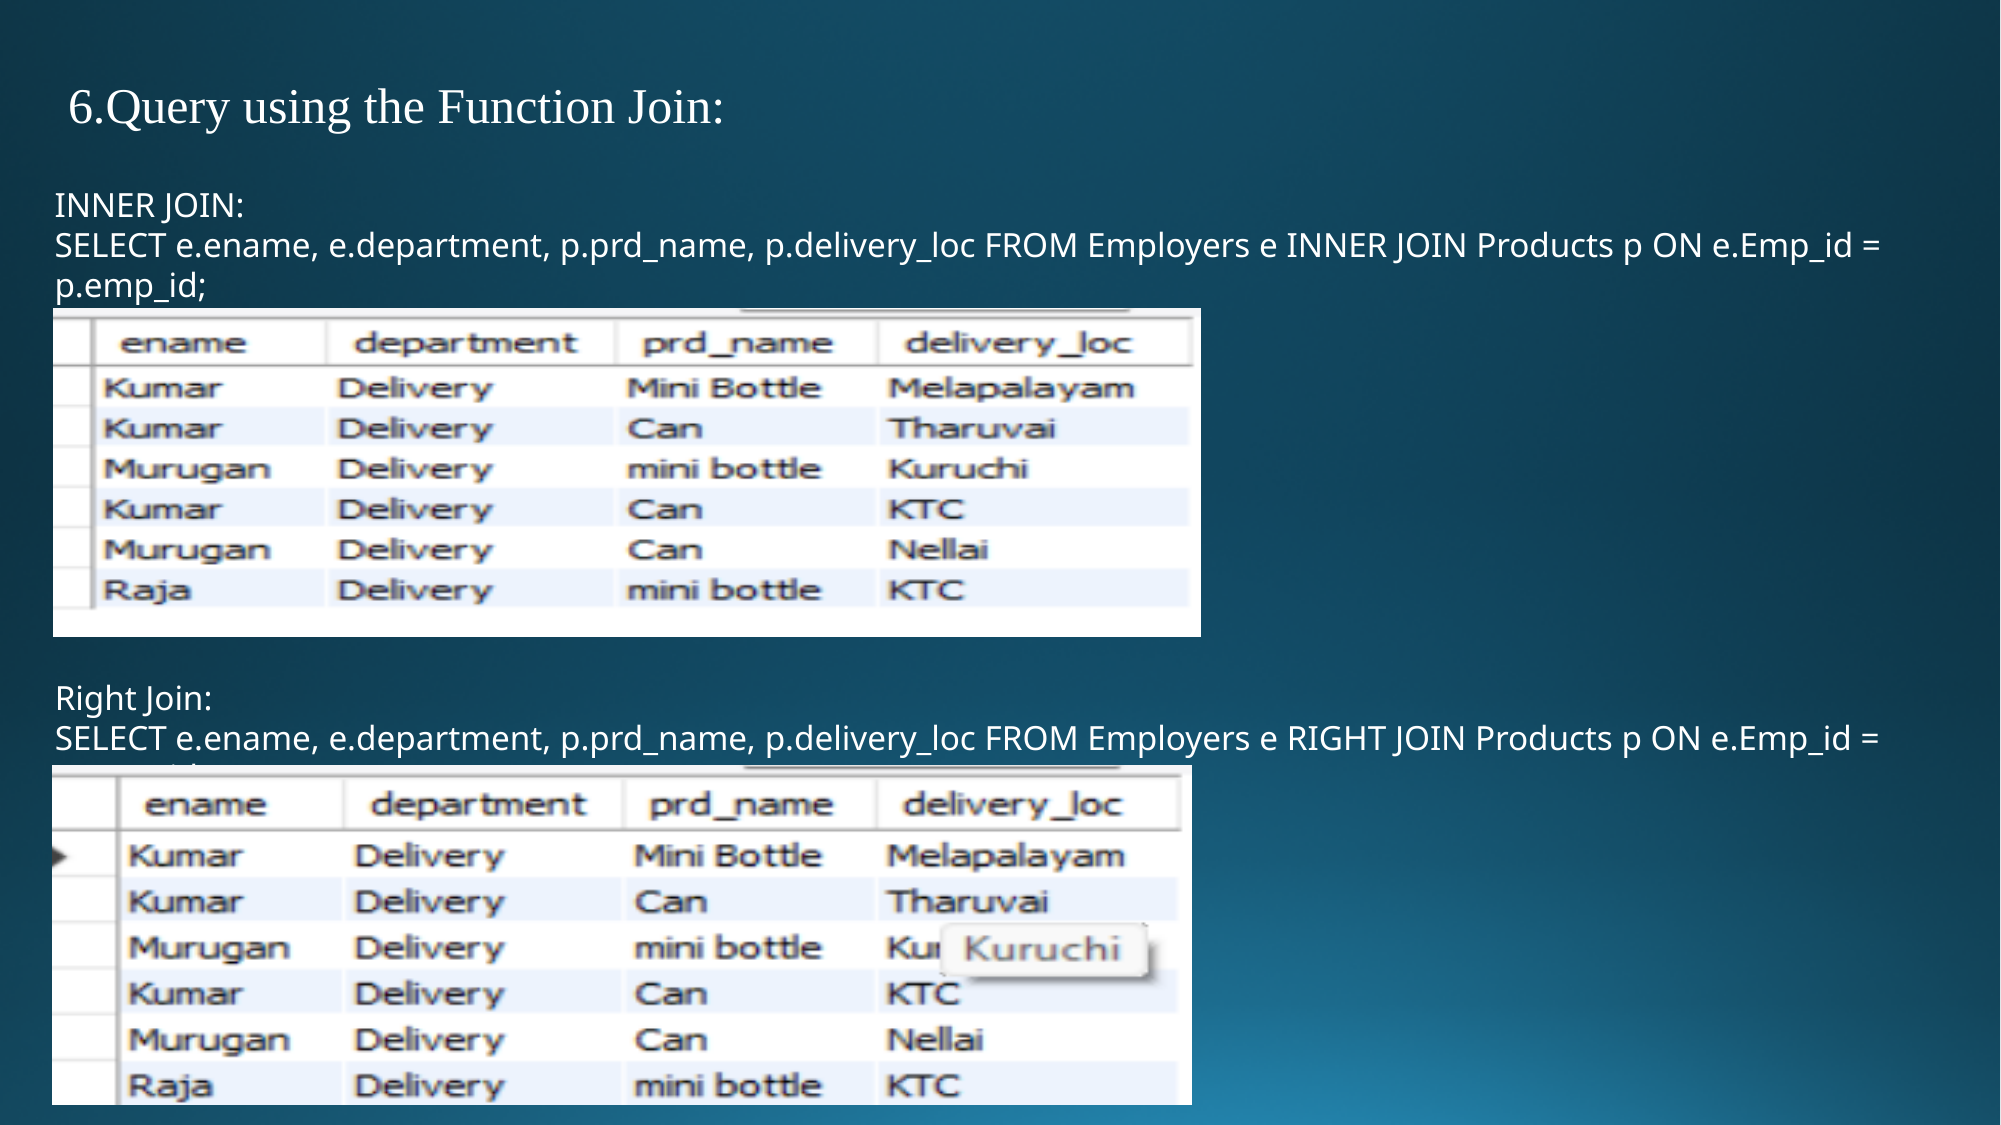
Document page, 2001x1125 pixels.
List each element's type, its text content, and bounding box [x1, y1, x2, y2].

text_box INNER JOIN: SELECT e.ename, e.department, p.prd_name, p.delivery_loc FROM Employers e INNER JOIN Products p ON e.Emp_id = p.emp_id; [39, 176, 1912, 312]
picture [0, 0, 2001, 1125]
text_box 6.Query using the Function Join: [53, 66, 1244, 142]
text_box Right Join: SELECT e.ename, e.department, p.prd_name, p.delivery_loc FROM Employers e RIGHT JOIN Products p ON e.Emp_id = p.emp_id; [39, 669, 1965, 804]
